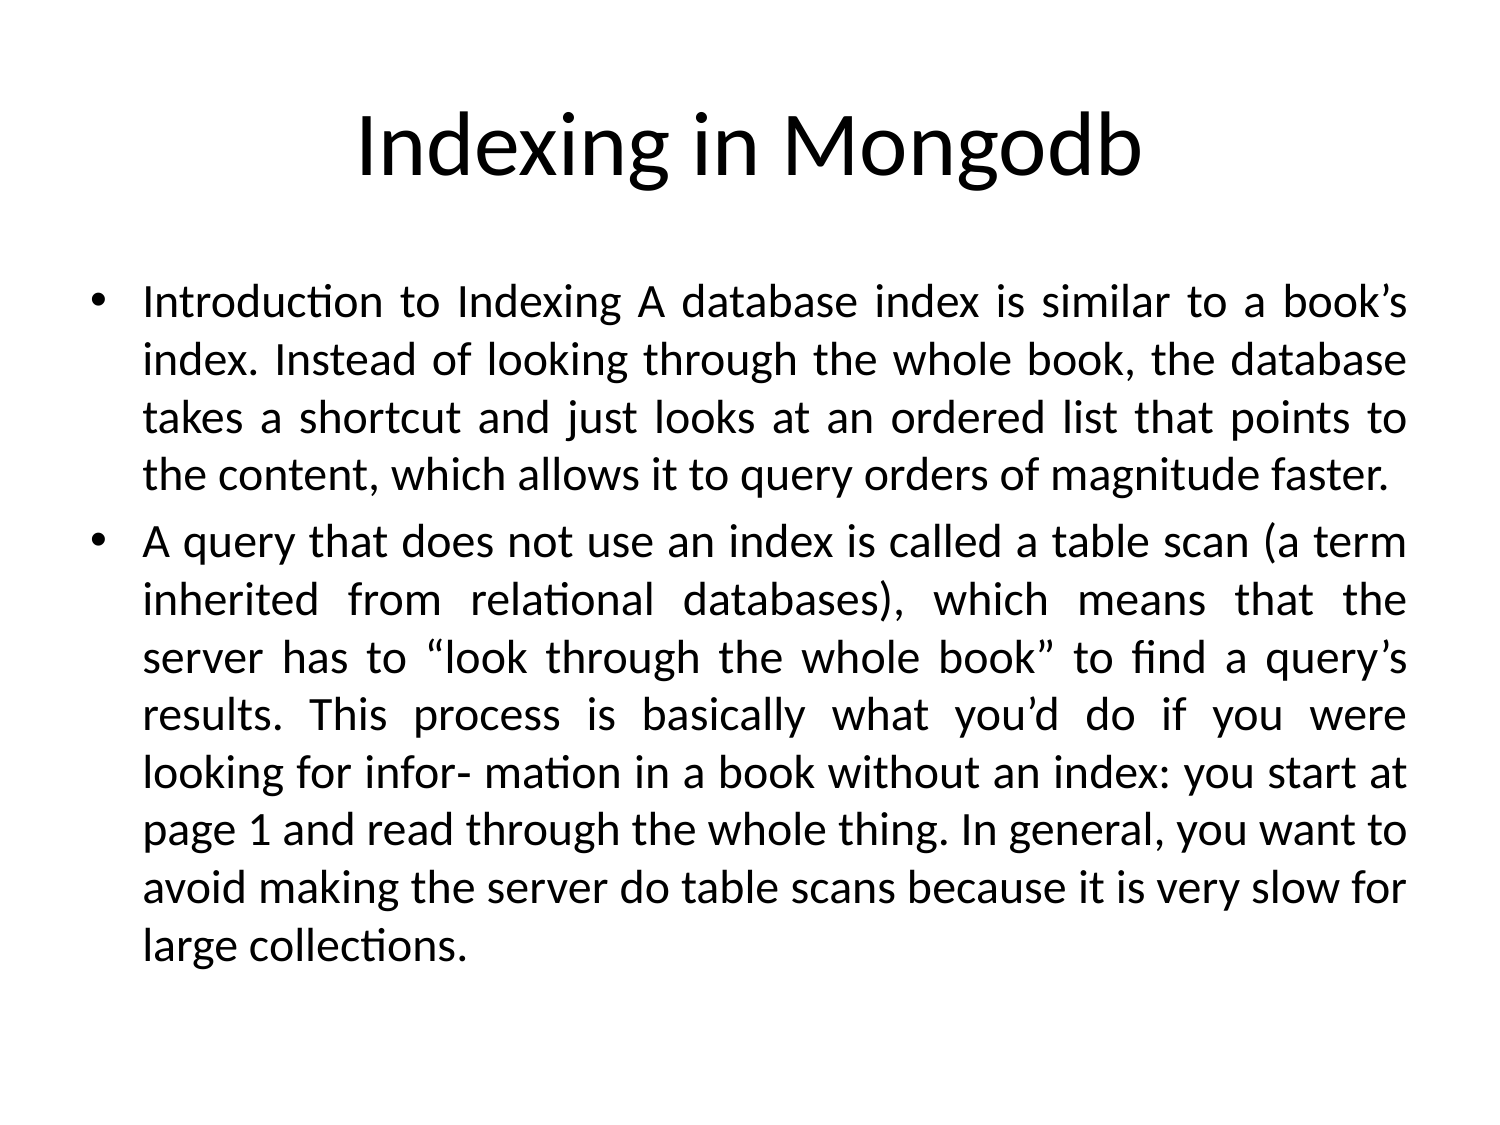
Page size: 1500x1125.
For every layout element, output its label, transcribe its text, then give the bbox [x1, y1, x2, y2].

title Indexing in Mongodb [75, 45, 1425, 233]
list Introduction to Indexing A database index is similar to a book’s index. Instead of looking through the whole book, the database takes a shortcut and just looks at an ordered list that points to the content, which allows it to query orders of magnitude faster. A query that does not use an index is called a table scan (a term inherited from relational databases), which means that the server has to “look through the whole book” to find a query’s results. This process is basically what you’d do if you were looking for infor‐ mation in a book without an index: you start at page 1 and read through the whole thing. In general, you want to avoid making the server do table scans because it is very slow for large collections. [75, 262, 1425, 1005]
